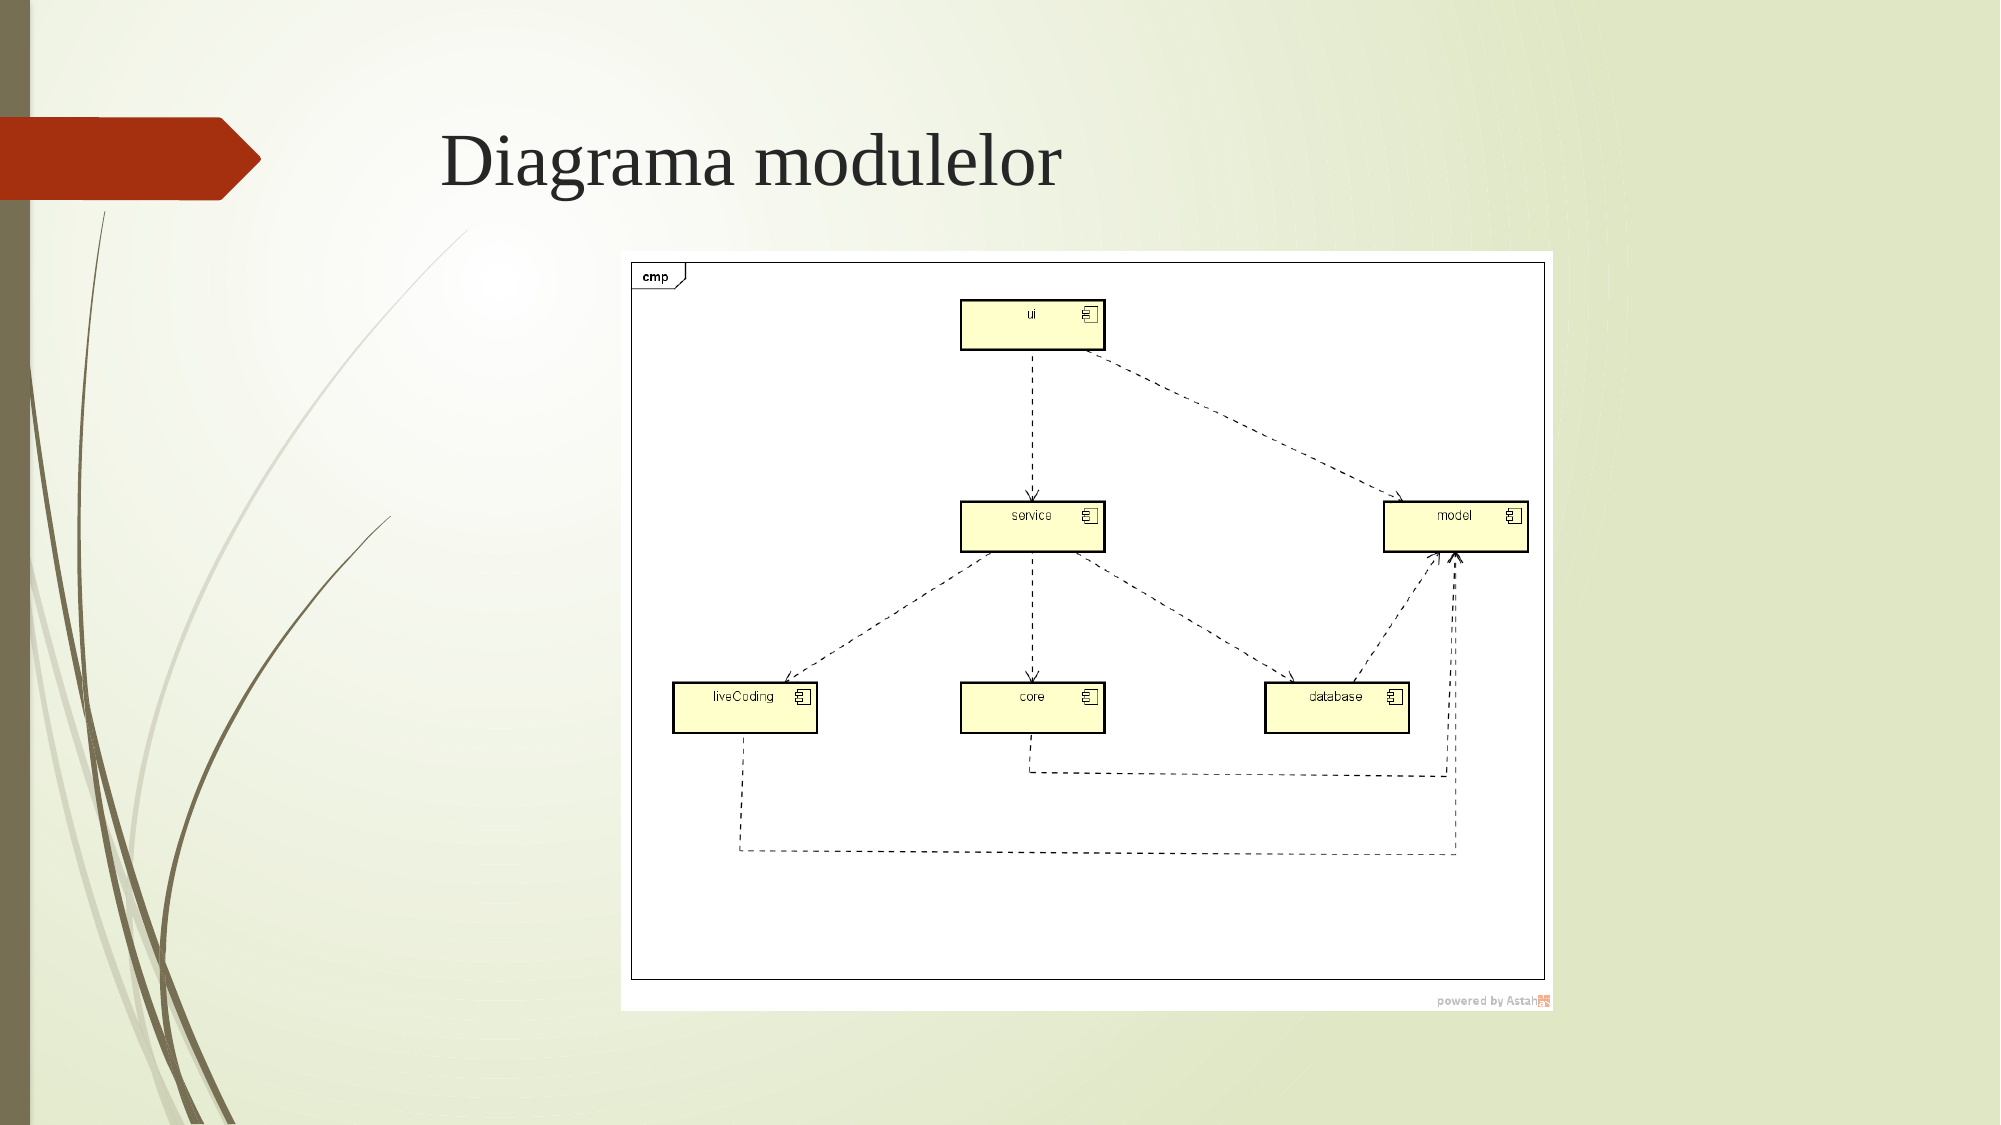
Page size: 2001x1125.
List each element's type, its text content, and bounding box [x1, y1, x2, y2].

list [620, 251, 1554, 1011]
title Diagrama modulelor [425, 102, 1888, 313]
